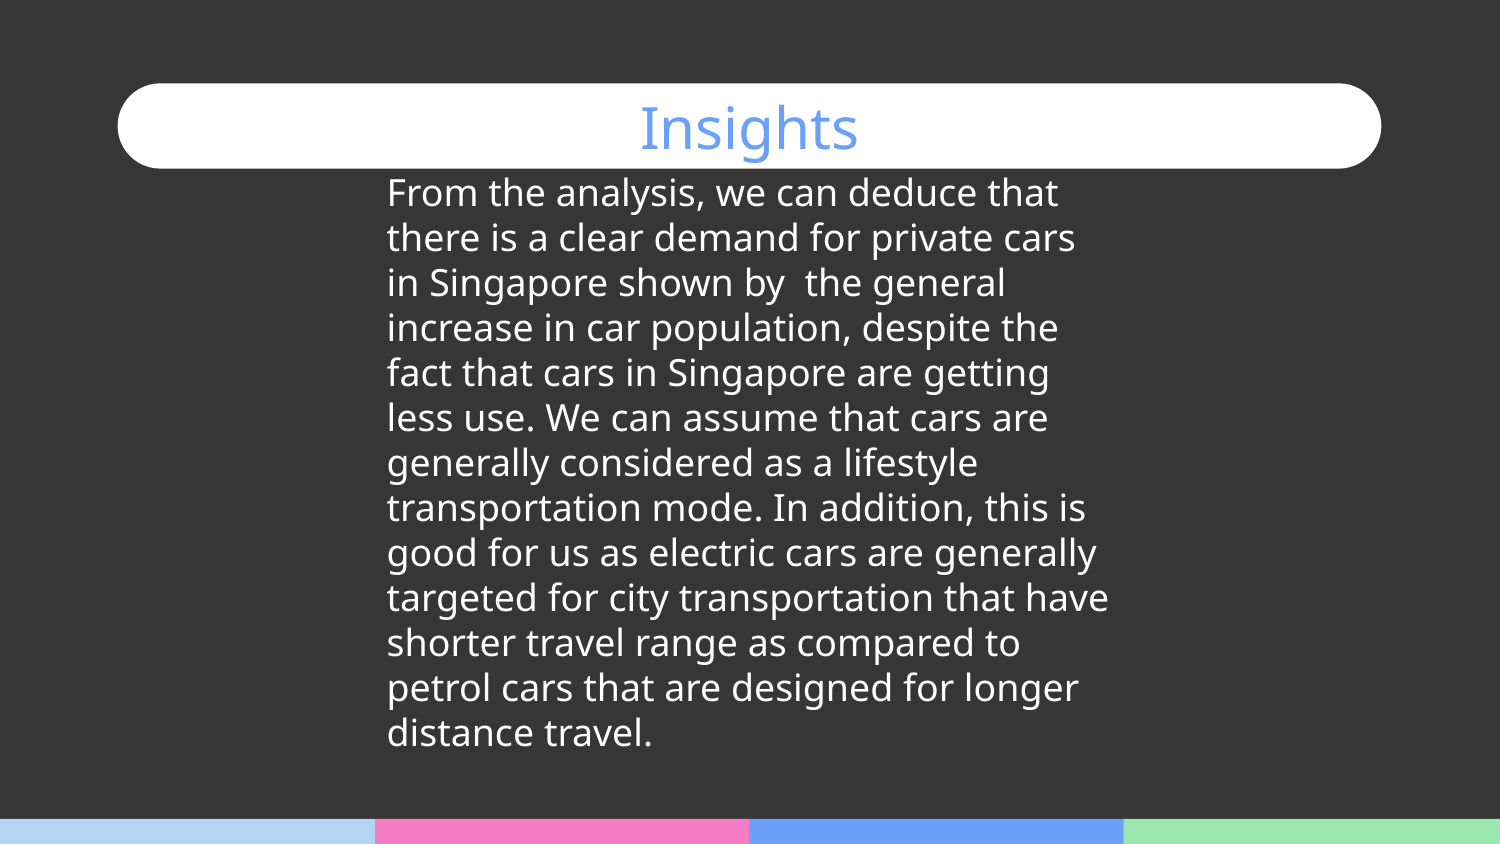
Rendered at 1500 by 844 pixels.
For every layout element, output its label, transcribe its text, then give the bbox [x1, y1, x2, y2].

list From the analysis, we can deduce that there is a clear demand for private cars in Singapore shown by the general increase in car population, despite the fact that cars in Singapore are getting less use. We can assume that cars are generally considered as a lifestyle transportation mode. In addition, this is good for us as electric cars are generally targeted for city transportation that have shorter travel range as compared to petrol cars that are designed for longer distance travel. [371, 249, 1129, 673]
title Insights [118, 88, 1382, 164]
